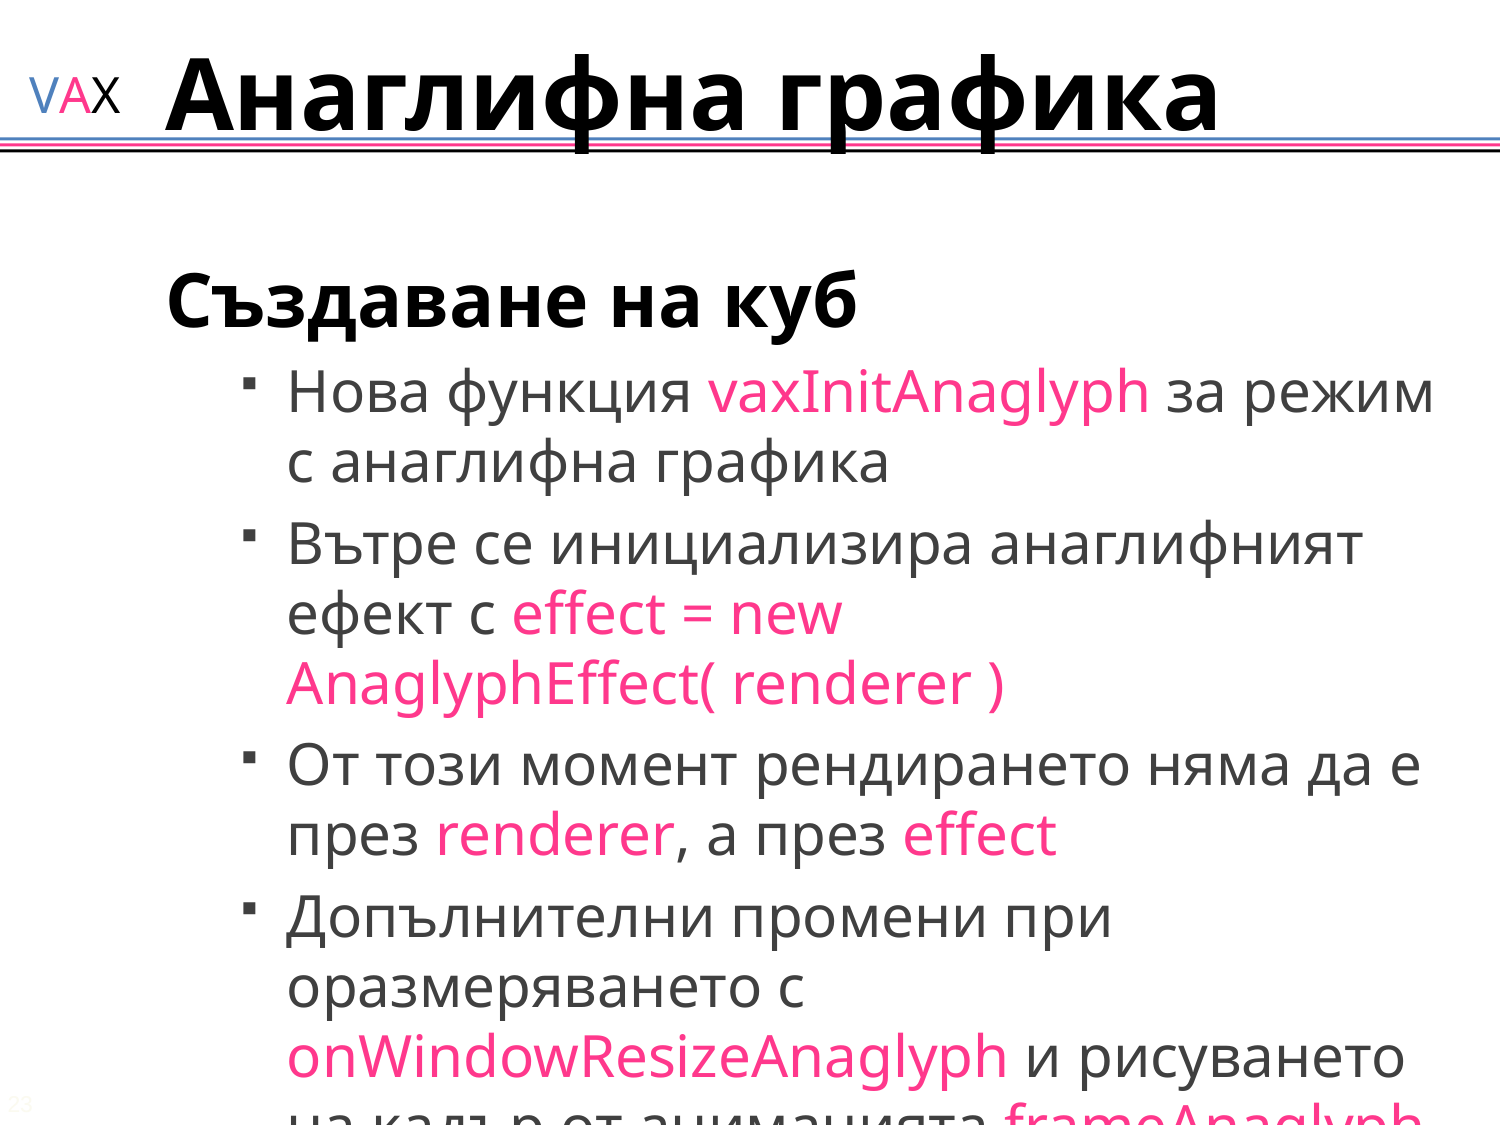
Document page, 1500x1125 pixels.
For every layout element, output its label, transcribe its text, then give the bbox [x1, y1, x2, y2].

title Анаглифна графика [0, 37, 1500, 144]
list Създаване на куб Нова функция vaxInitAnaglyph за режим с анаглифна графика Вътре се инициализира анаглифният ефект с effect = new AnaglyphEffect( renderer ) От този момент рендирането няма да е през renderer, а през effect Допълнителни промени при оразмеряването с onWindowResizeAnaglyph и рисуването на кадър от анимацията frameAnaglyph [150, 200, 1488, 1113]
